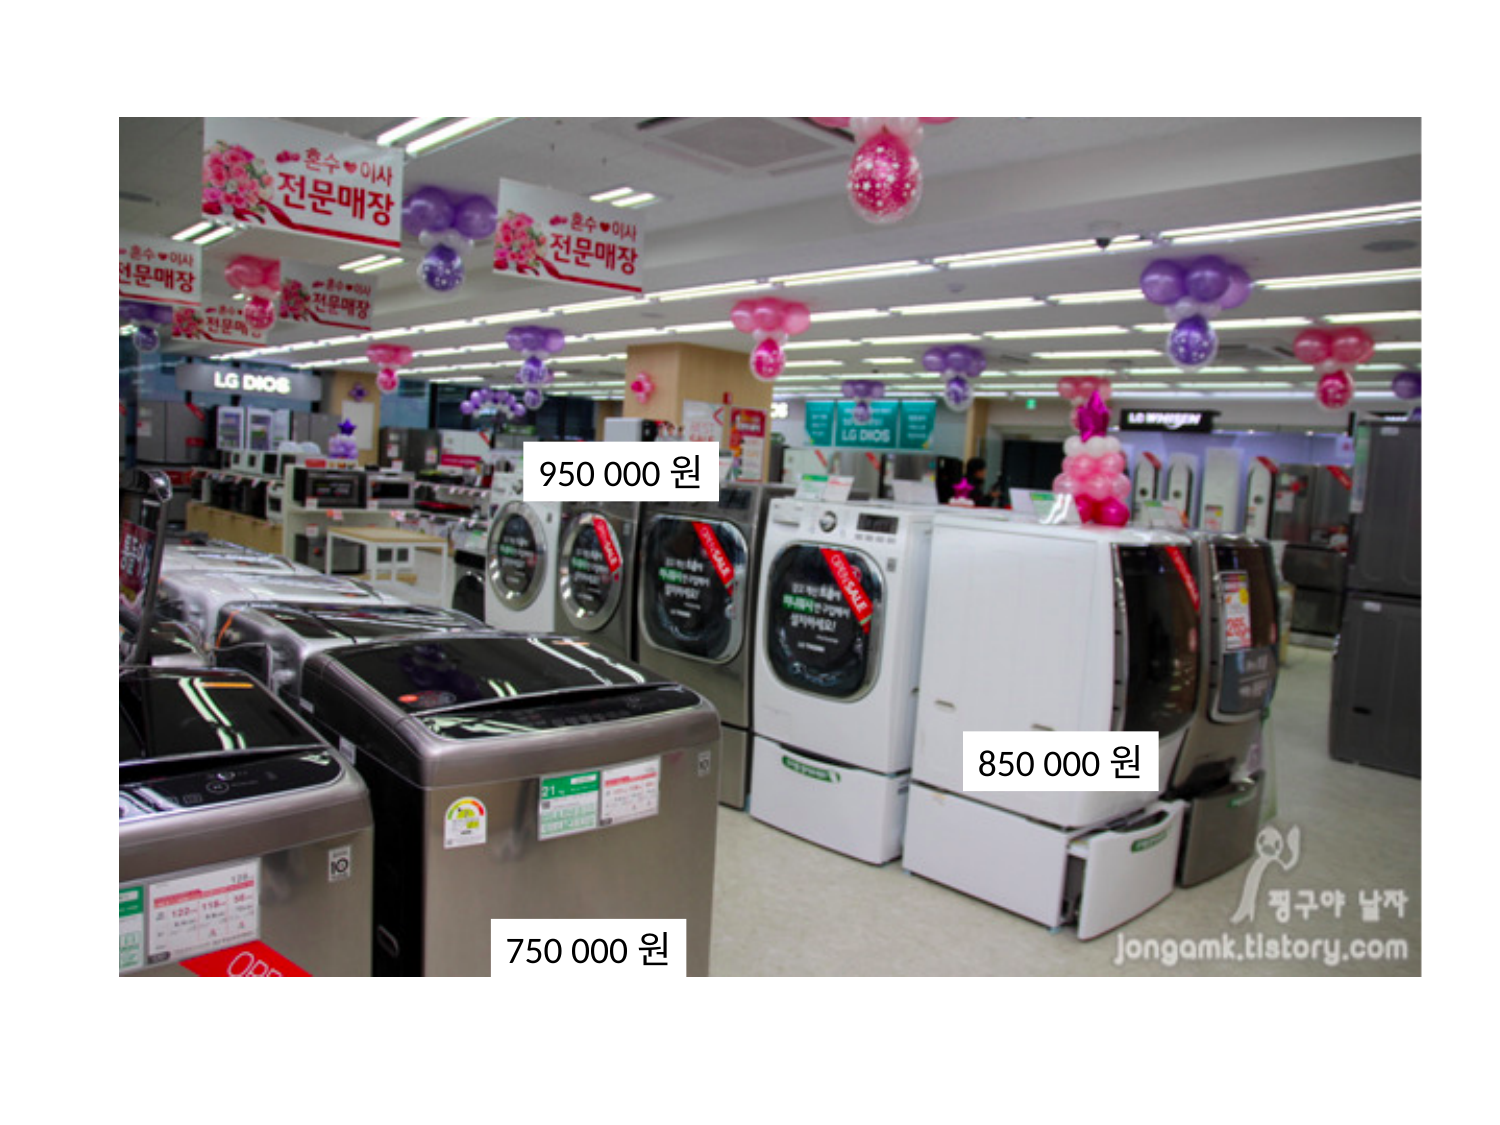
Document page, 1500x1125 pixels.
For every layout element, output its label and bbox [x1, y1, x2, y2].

picture [119, 117, 1424, 977]
